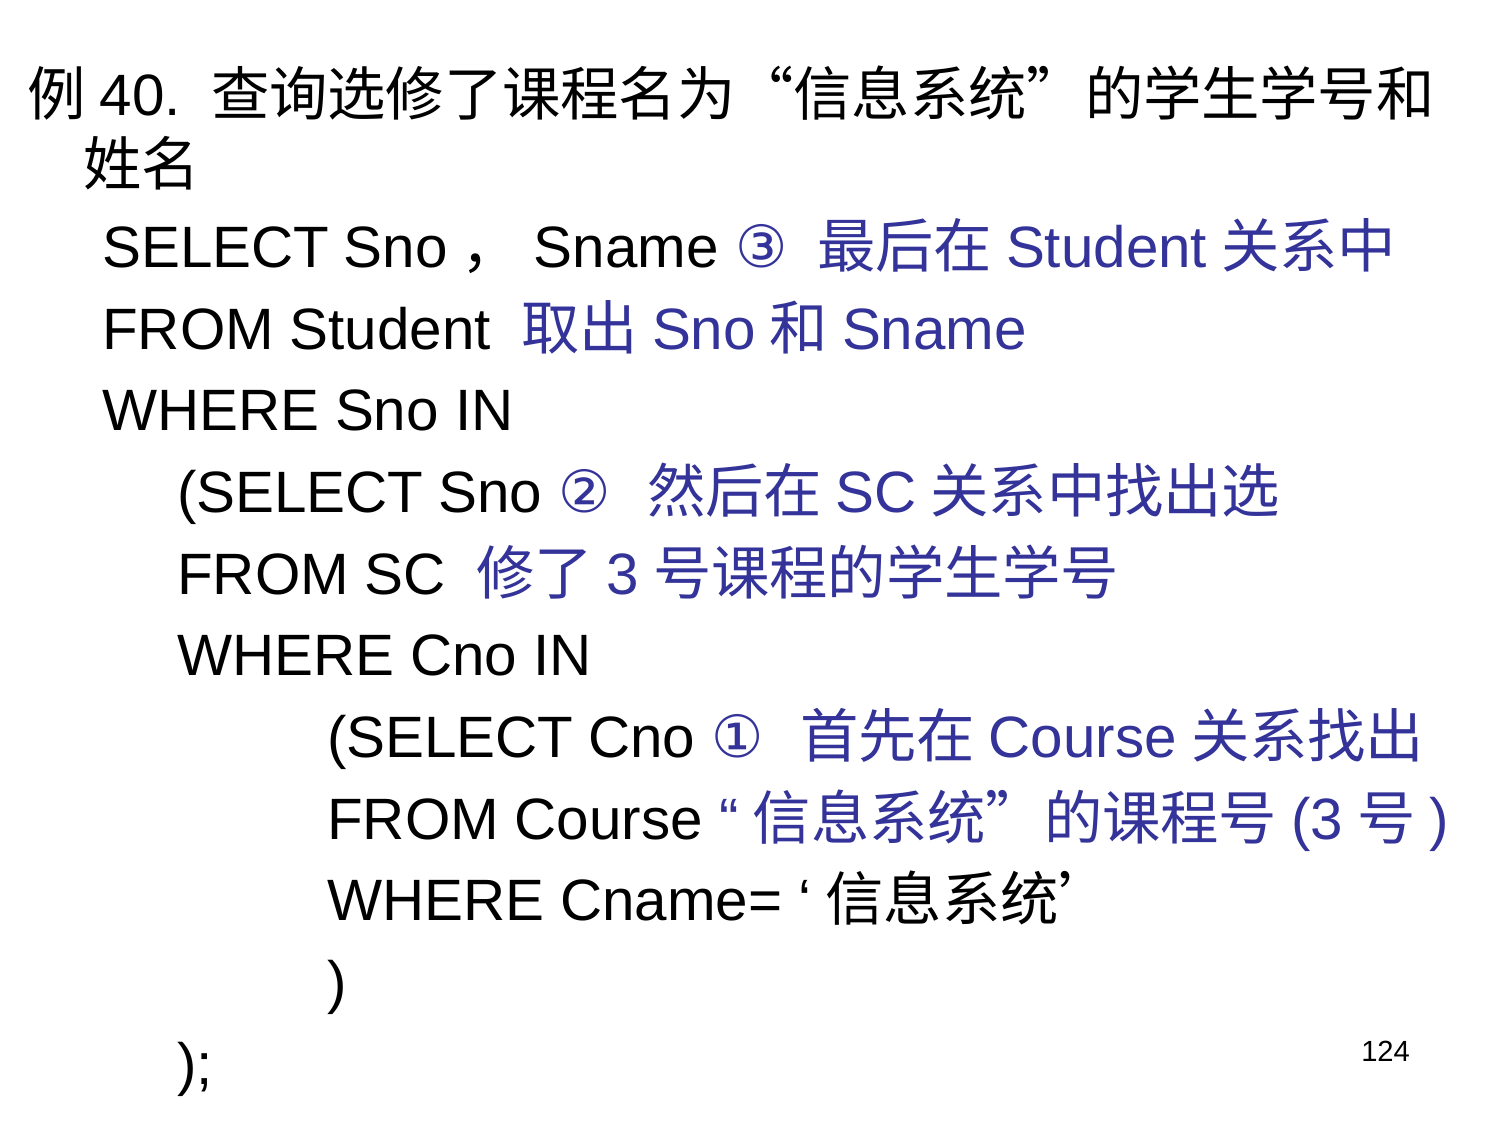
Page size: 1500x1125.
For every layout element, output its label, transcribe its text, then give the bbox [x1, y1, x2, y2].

list 例40. 查询选修了课程名为“信息系统”的学生学号和姓名 SELECT Sno，Sname ③ 最后在Student关系中 FROM Student 取出Sno和Sname WHERE Sno IN (SELECT Sno ② 然后在SC关系中找出选 FROM SC 修了3号课程的学生学号 WHERE Cno IN (SELECT Cno ① 首先在Course关系找出 FROM Course “信息系统”的课程号(3号) WHERE Cname= ‘信息系统’ ) ); [12, 50, 1475, 1025]
slide_number 124 [1074, 1025, 1426, 1103]
